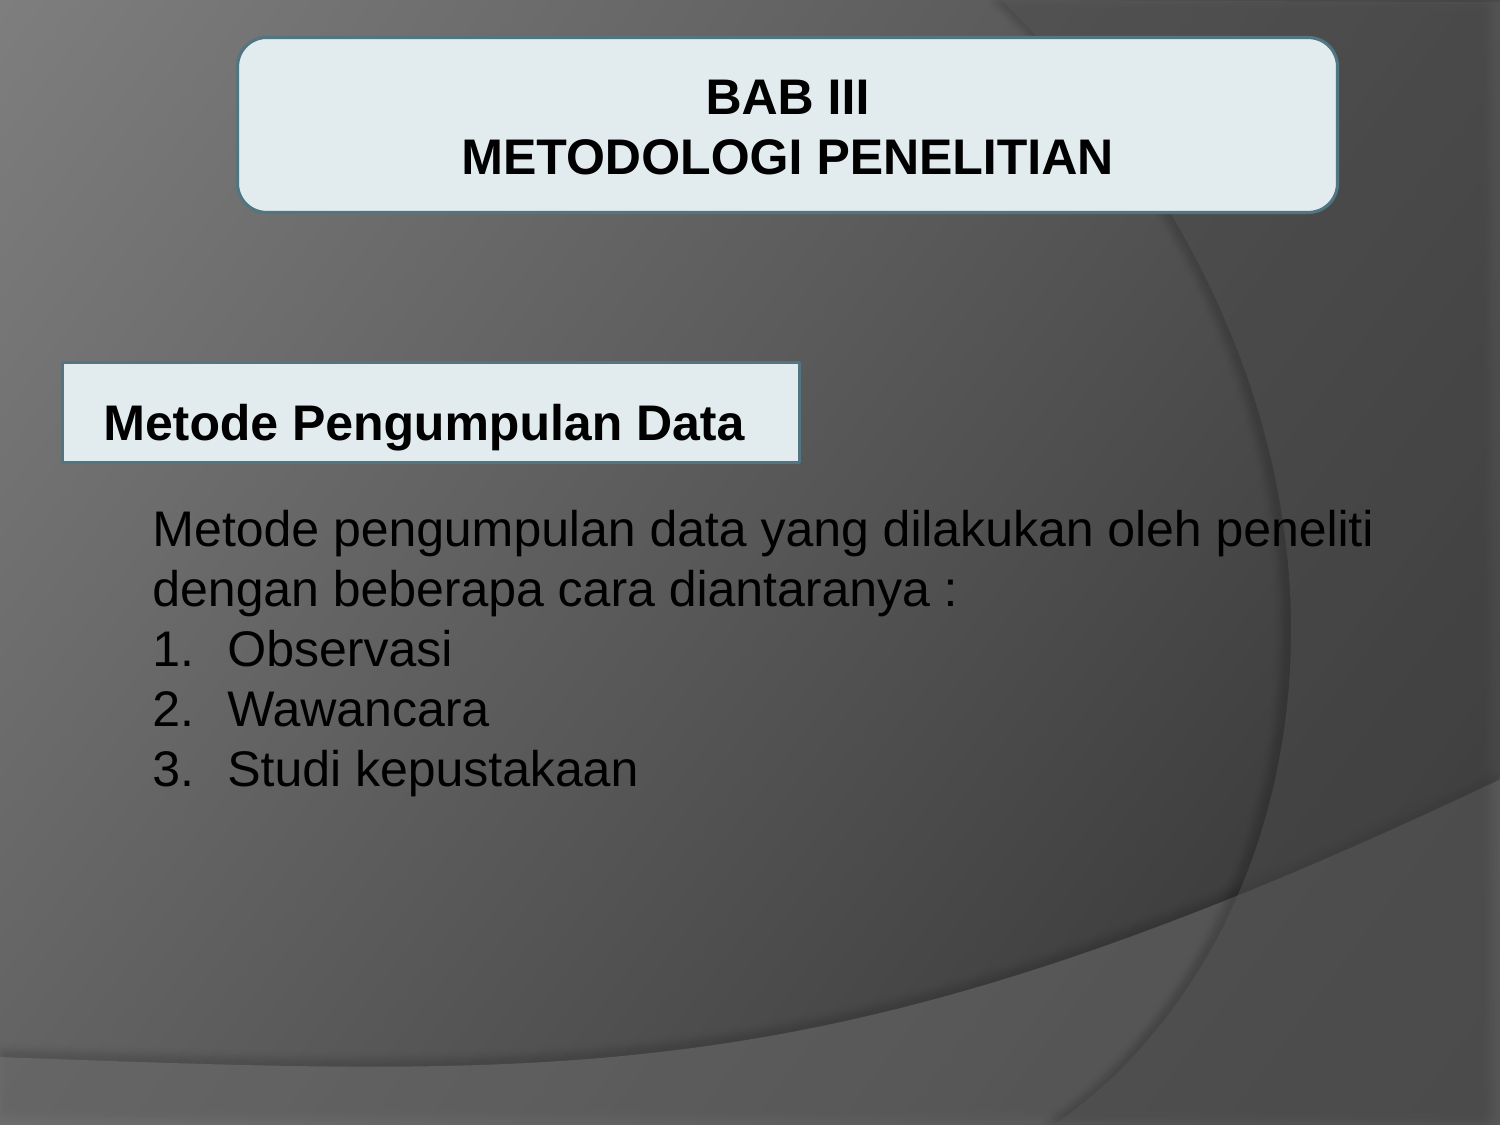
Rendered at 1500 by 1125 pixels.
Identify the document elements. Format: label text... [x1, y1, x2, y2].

text_box BAB III METODOLOGI PENELITIAN [235, 35, 1340, 215]
text_box Metode Pengumpulan Data [61, 361, 801, 464]
text_box Metode pengumpulan data yang dilakukan oleh peneliti dengan beberapa cara diantaranya : Observasi Wawancara Studi kepustakaan [137, 489, 1500, 865]
